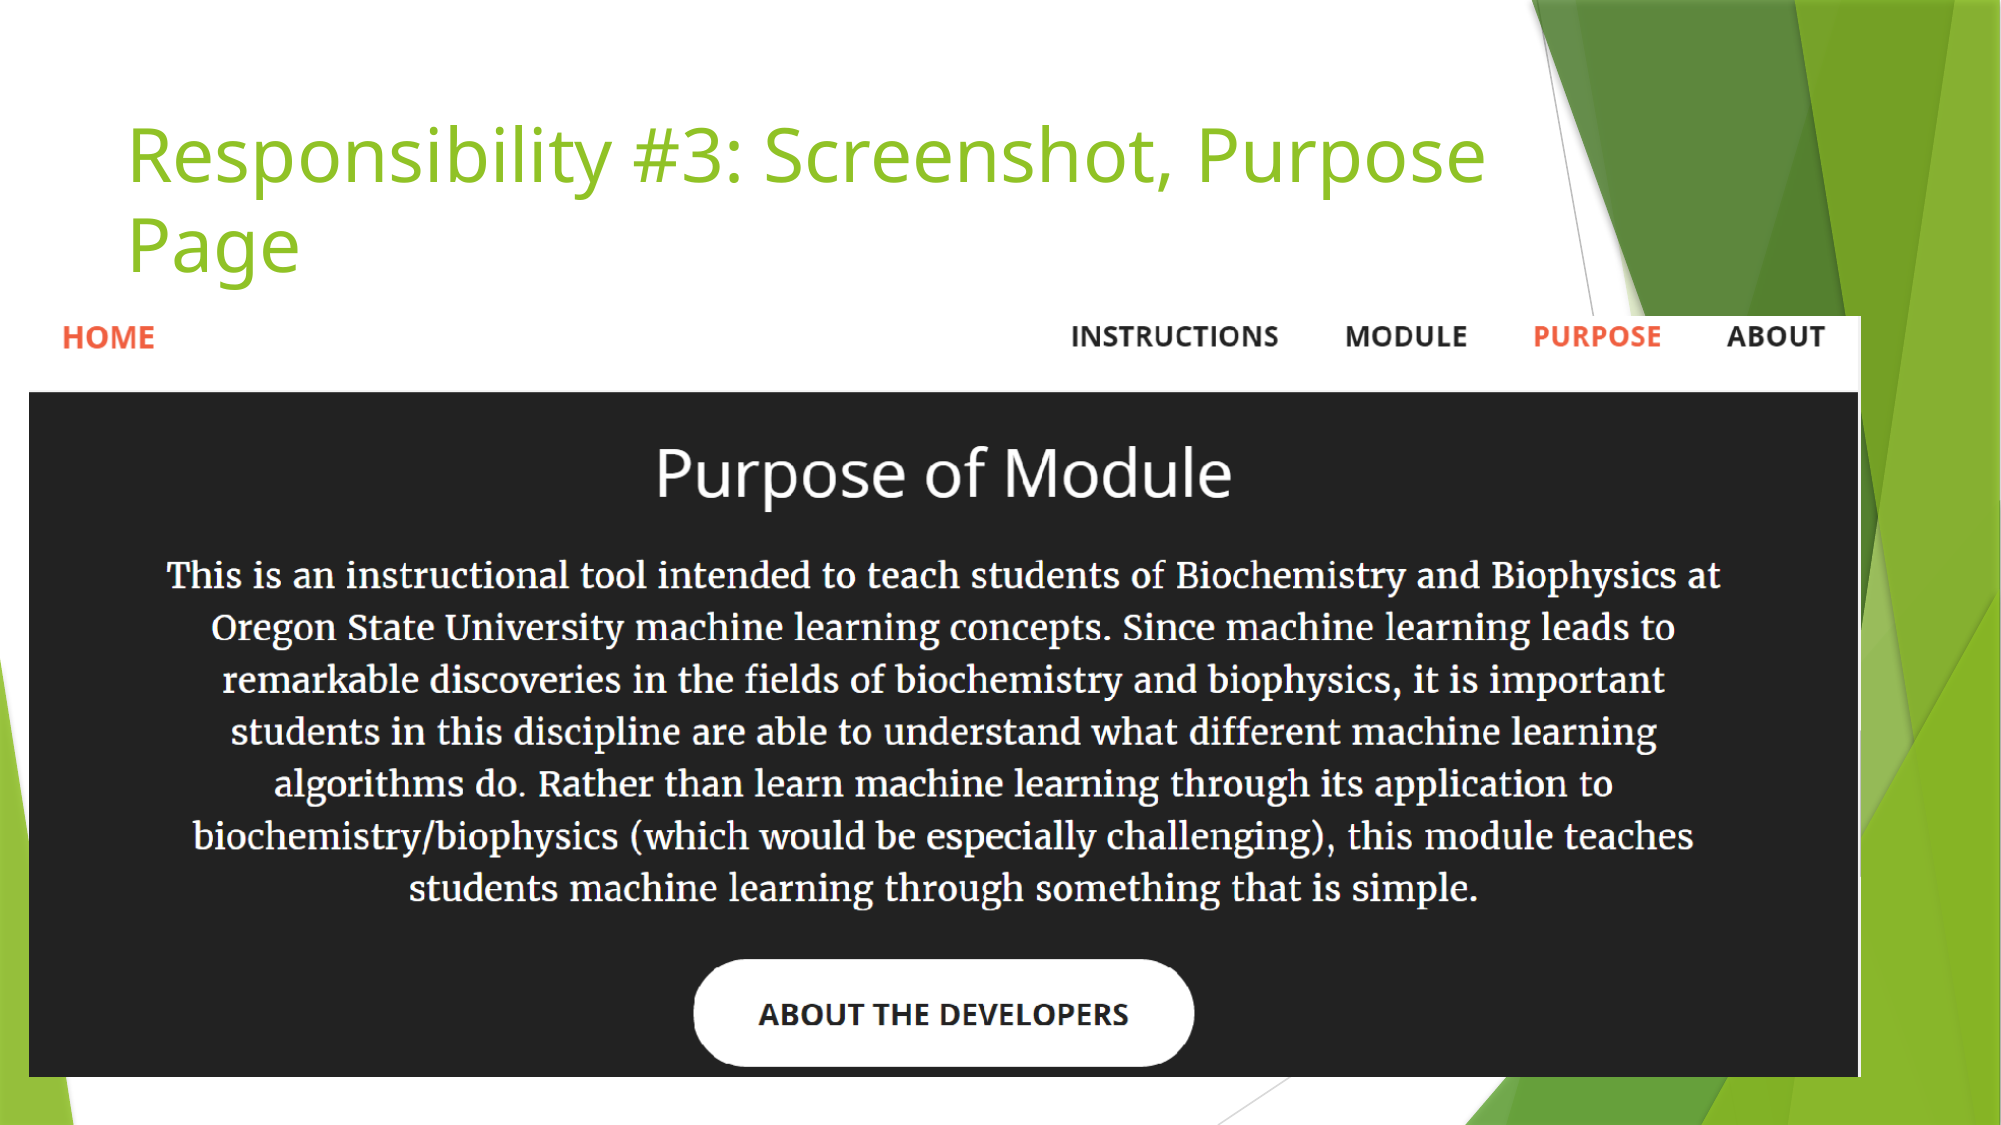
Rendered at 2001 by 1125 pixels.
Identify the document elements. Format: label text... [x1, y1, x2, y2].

title Responsibility #3: Screenshot, Purpose Page [111, 99, 1522, 316]
picture [29, 316, 1861, 1078]
